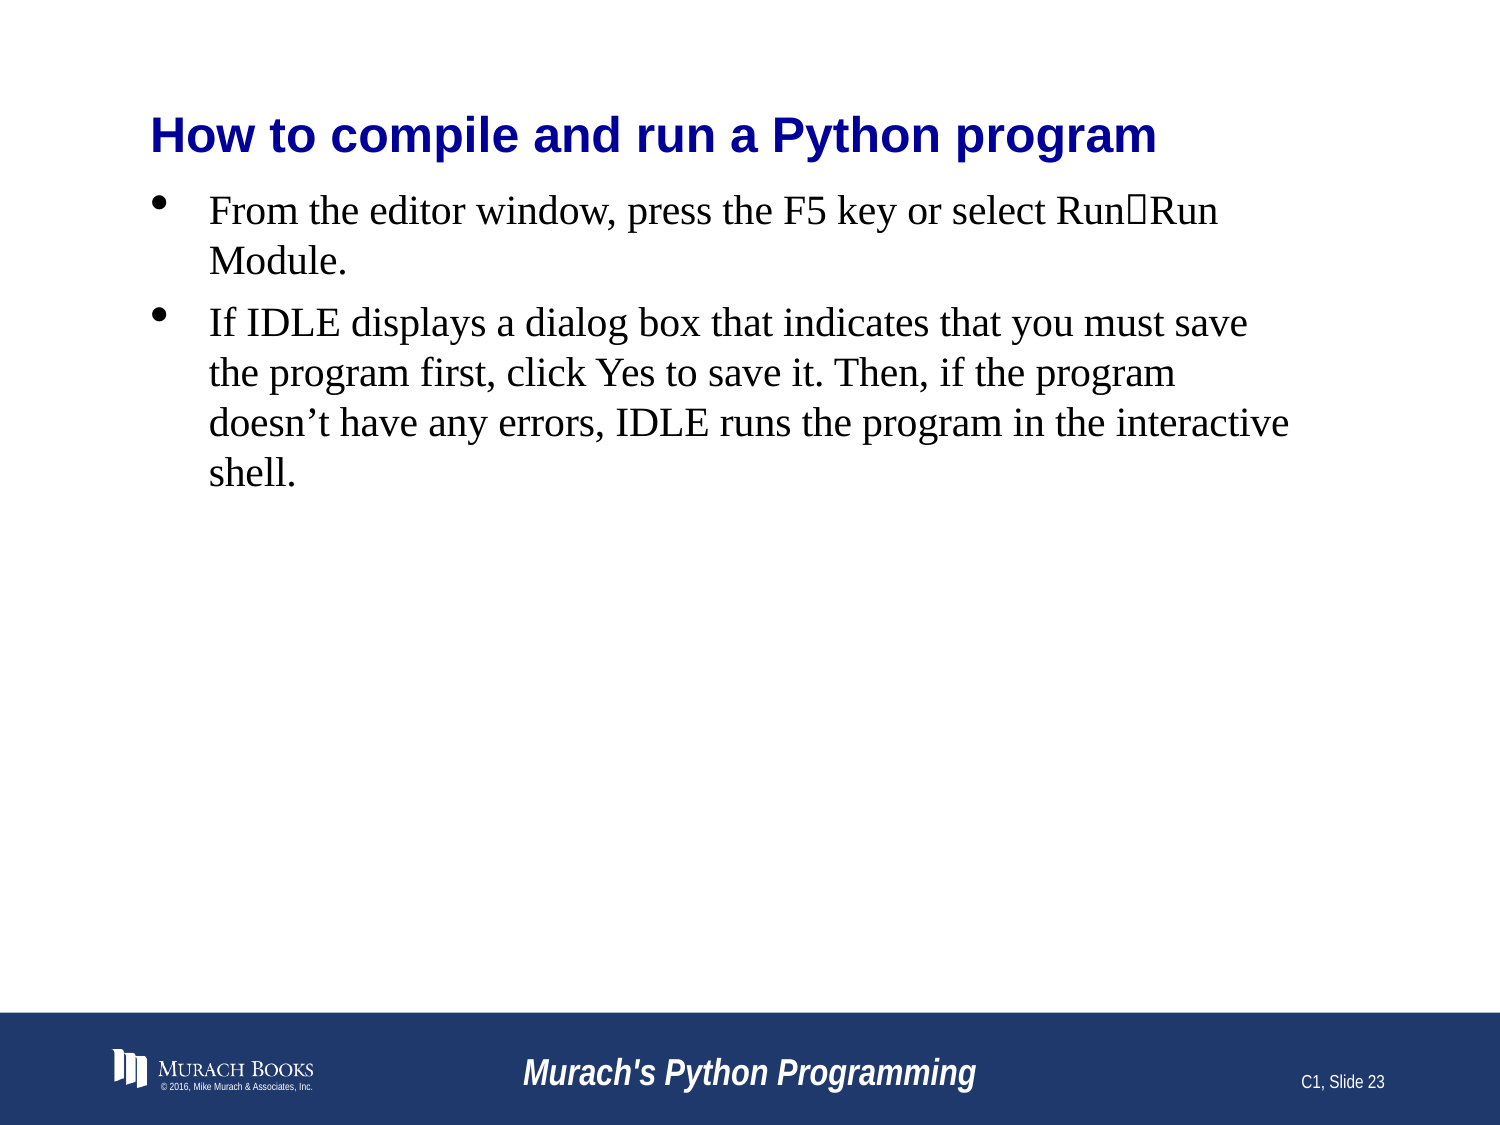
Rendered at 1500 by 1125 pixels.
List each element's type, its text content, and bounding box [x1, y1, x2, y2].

slide_number C1, Slide 23 [1087, 1025, 1400, 1100]
footer © 2016, Mike Murach & Associates, Inc. [12, 1025, 463, 1100]
title How to compile and run a Python program [150, 102, 1350, 164]
slide_number Murach's Python Programming [463, 1025, 1050, 1100]
list From the editor window, press the F5 key or select RunRun Module. If IDLE displays a dialog box that indicates that you must save the program first, click Yes to save it. Then, if the program doesn’t have any errors, IDLE runs the program in the interactive shell. [137, 174, 1350, 975]
